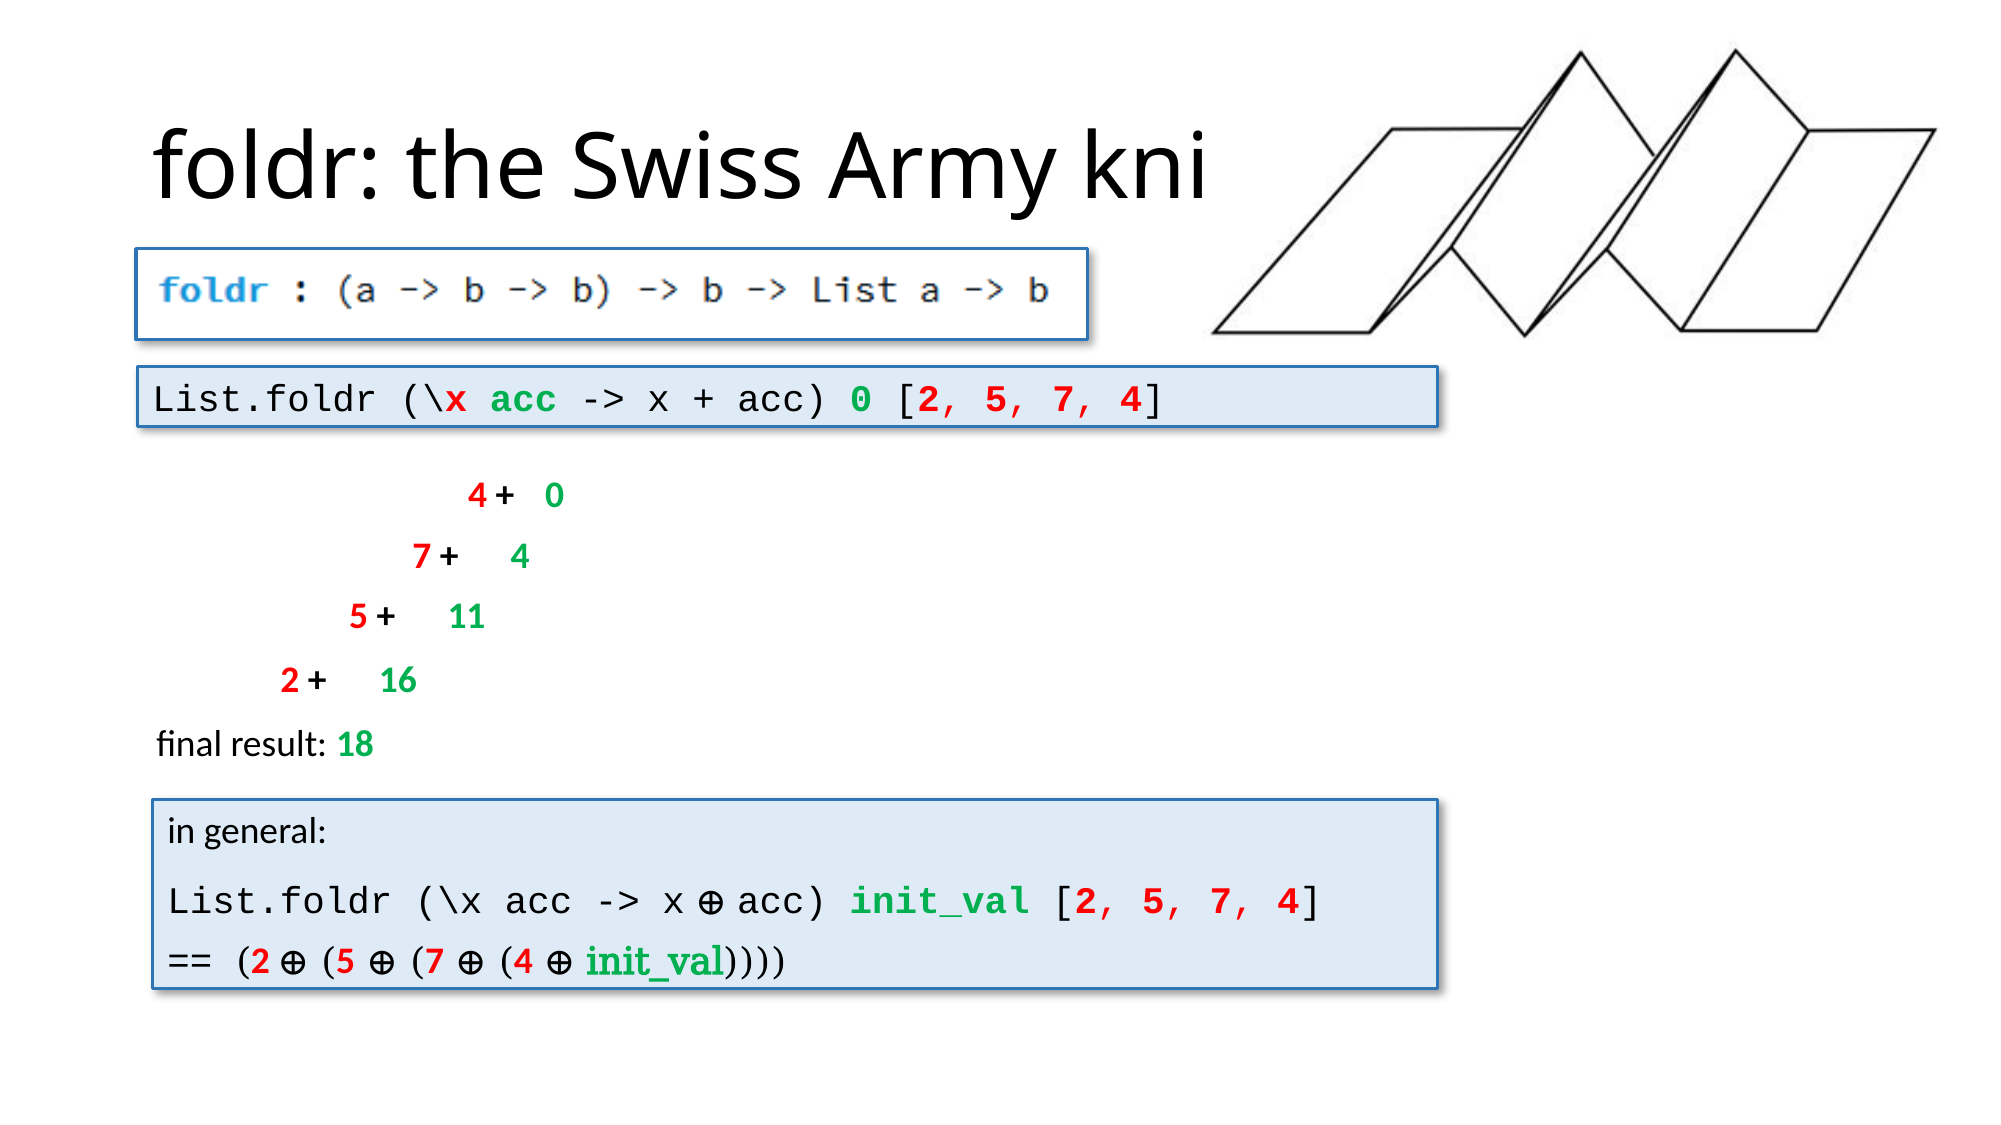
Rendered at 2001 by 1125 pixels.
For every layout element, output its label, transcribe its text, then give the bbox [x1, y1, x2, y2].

text_box 4 + [453, 462, 530, 523]
text_box 4 [495, 523, 545, 584]
text_box final result: 18 [141, 711, 389, 772]
text_box 0 [530, 462, 579, 523]
title foldr: the Swiss Army knife [137, 59, 1202, 278]
text_box in general: List.foldr (\x acc -> x ⊕ acc) init_val [2, 5, 7, 4] == (2 ⊕ (5 ⊕ (7 ⊕ (4 ⊕ init_val)))) [152, 799, 1438, 989]
text_box 7 + [397, 523, 474, 584]
text_box 16 [364, 647, 432, 708]
text_box List.foldr (\x acc -> x + acc) 0 [2, 5, 7, 4] [137, 366, 1438, 427]
text_box 2 + [265, 647, 342, 708]
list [1202, 39, 1943, 345]
picture [137, 250, 1087, 339]
text_box 5 + [334, 583, 411, 644]
text_box 11 [432, 583, 501, 644]
